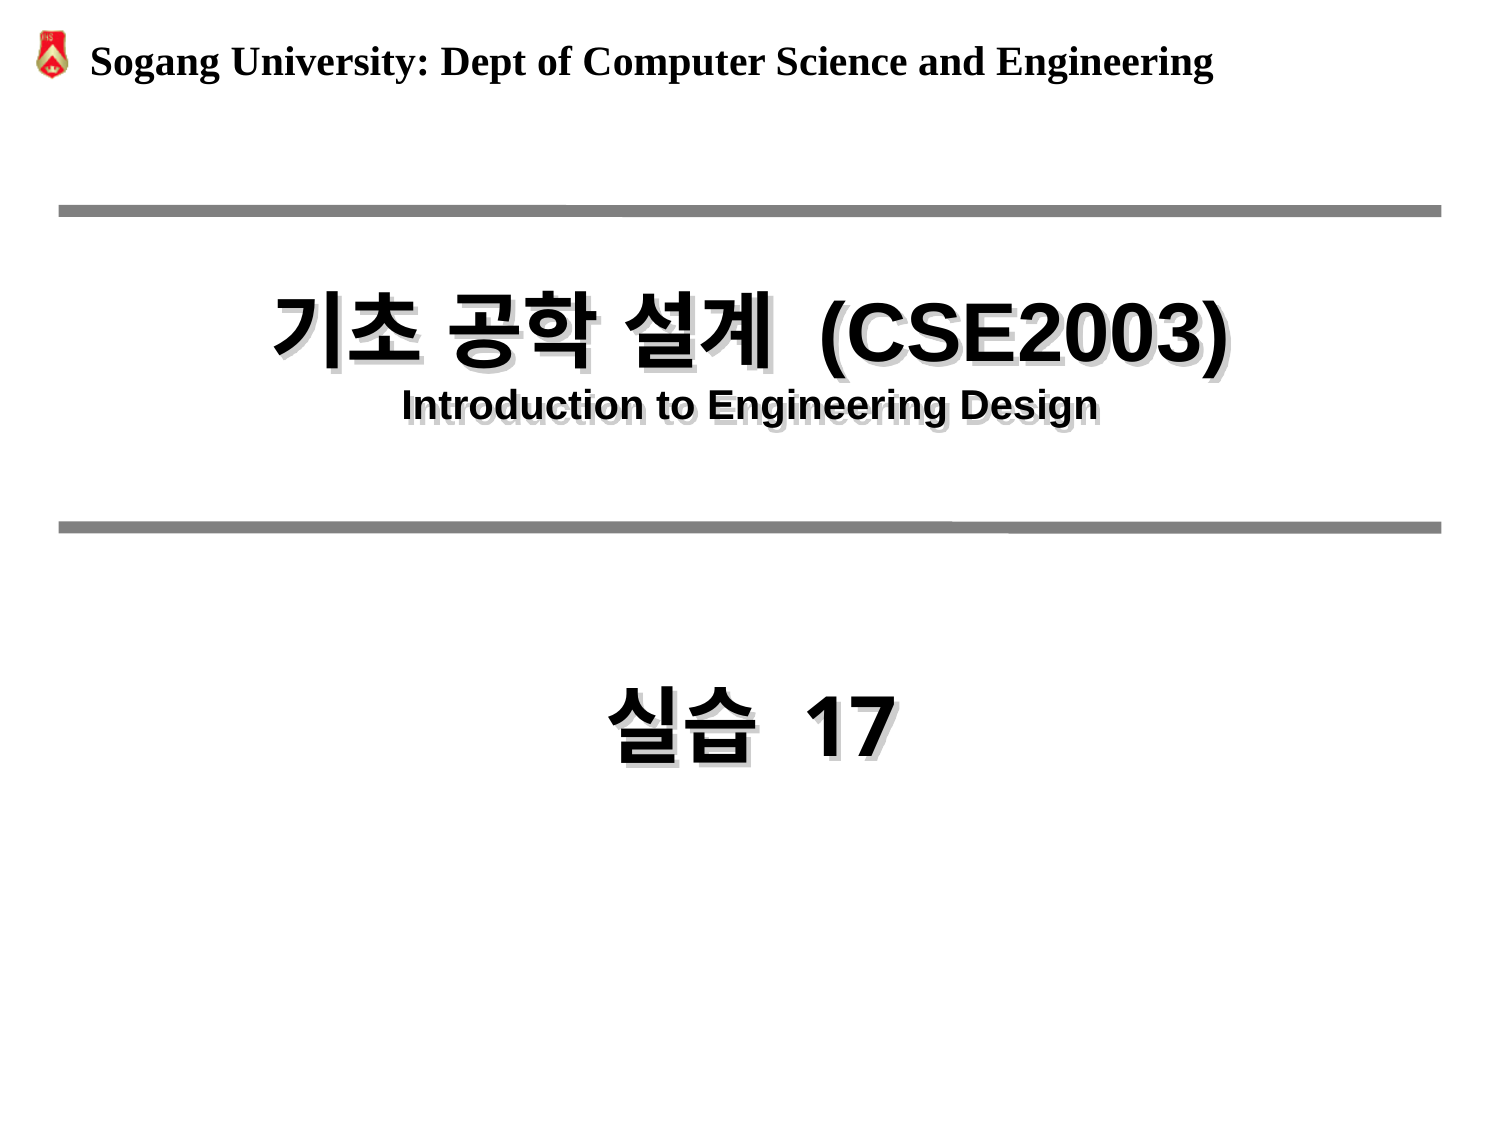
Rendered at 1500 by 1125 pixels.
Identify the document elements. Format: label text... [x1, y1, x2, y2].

text_box 기초 공학 설계 (CSE2003) Introduction to Engineering Design [108, 234, 1392, 472]
picture [34, 24, 73, 83]
text_box 실습 17 [152, 562, 1351, 903]
